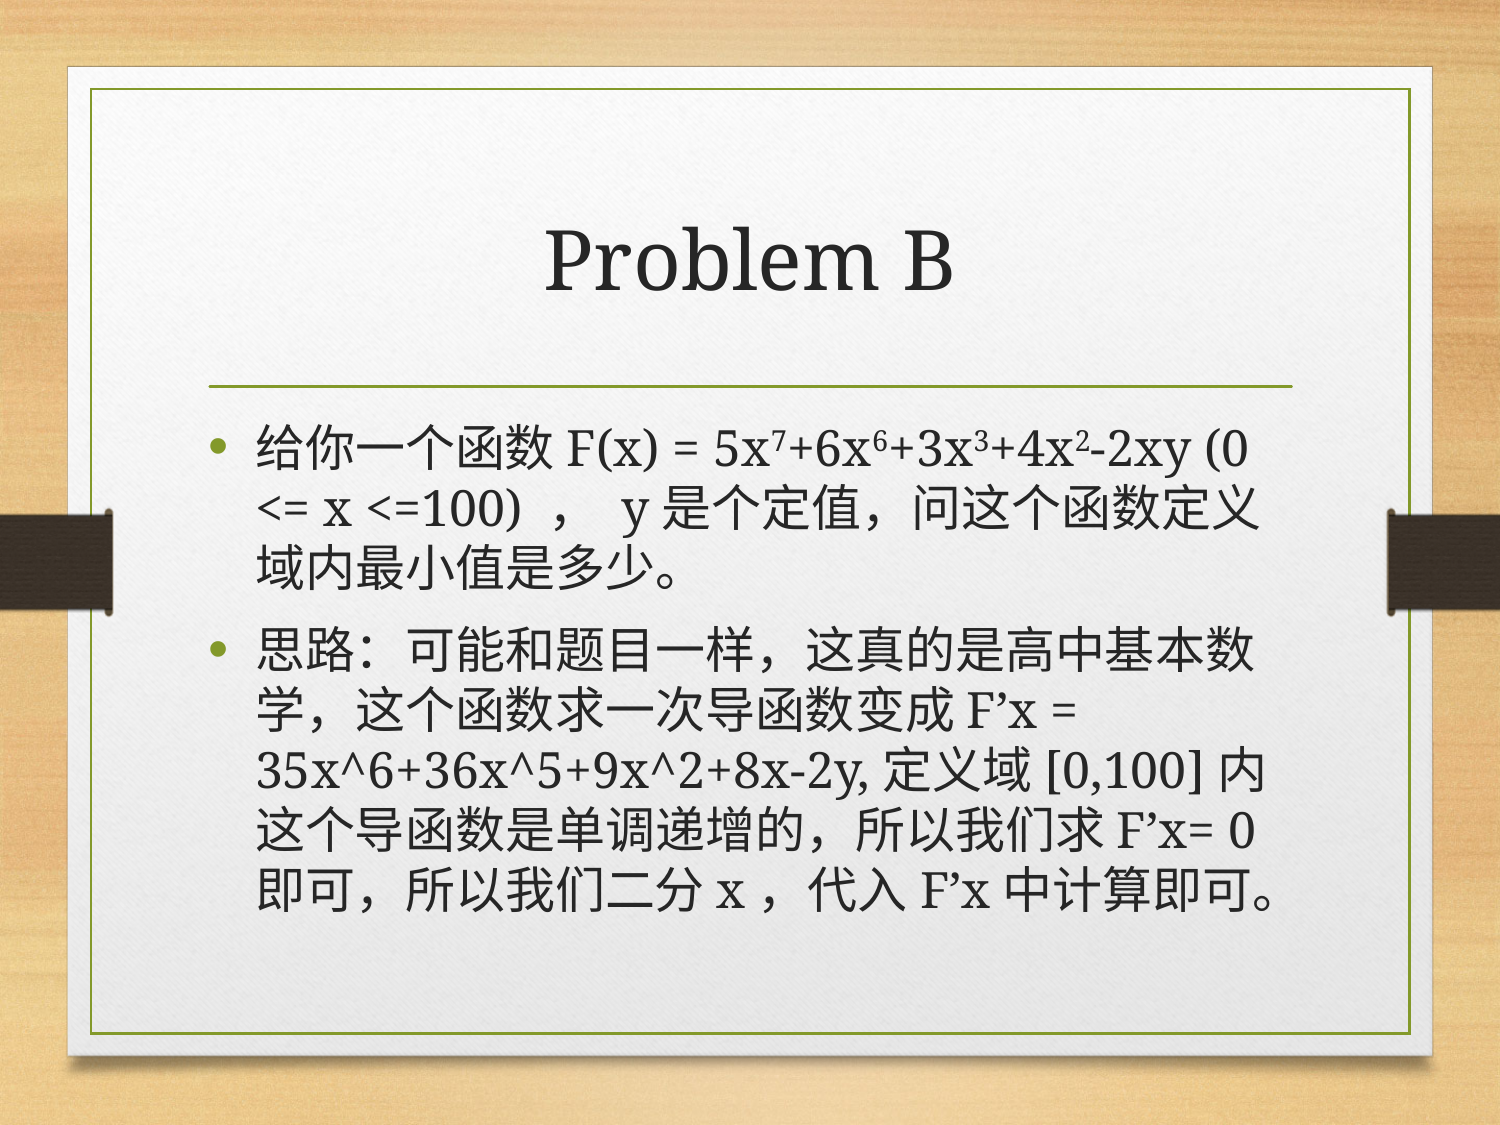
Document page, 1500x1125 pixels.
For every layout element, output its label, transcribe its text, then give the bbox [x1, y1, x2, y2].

list 给你一个函数F(x) = 5x7+6x6+3x3+4x2-2xy (0 <= x <=100) ， y是个定值，问这个函数定义域内最小值是多少。 思路：可能和题目一样，这真的是高中基本数学，这个函数求一次导函数变成F’x = 35x^6+36x^5+9x^2+8x-2y,定义域[0,100]内这个导函数是单调递增的，所以我们求F’x= 0即可，所以我们二分x，代入F’x中计算即可。 [193, 408, 1309, 974]
picture [0, 0, 1500, 1125]
title Problem B [193, 150, 1309, 365]
